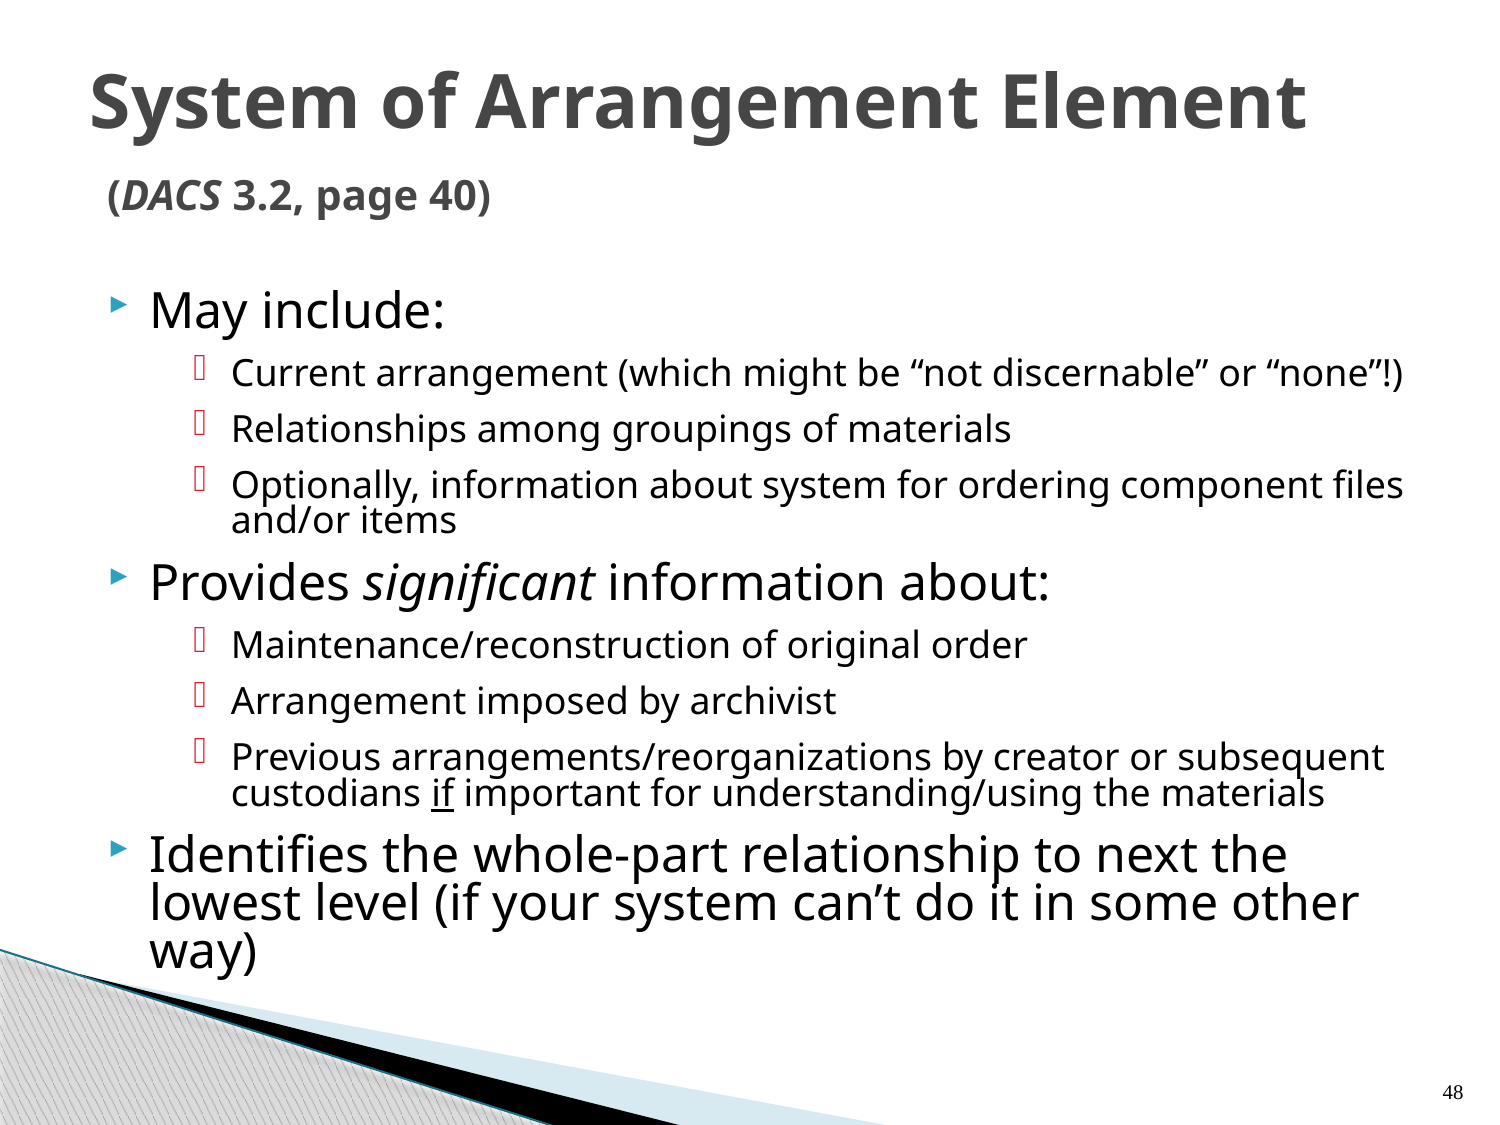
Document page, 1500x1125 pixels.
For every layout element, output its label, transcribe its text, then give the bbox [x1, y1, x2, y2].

title System of Arrangement Element (DACS 3.2, page 40) [75, 45, 1425, 233]
slide_number 48 [1418, 1051, 1479, 1112]
list May include: Current arrangement (which might be “not discernable” or “none”!) Relationships among groupings of materials Optionally, information about system for ordering component files and/or items Provides significant information about: Maintenance/reconstruction of original order Arrangement imposed by archivist Previous arrangements/reorganizations by creator or subsequent custodians if important for understanding/using the materials Identifies the whole-part relationship to next the lowest level (if your system can’t do it in some other way) [74, 282, 1426, 1026]
